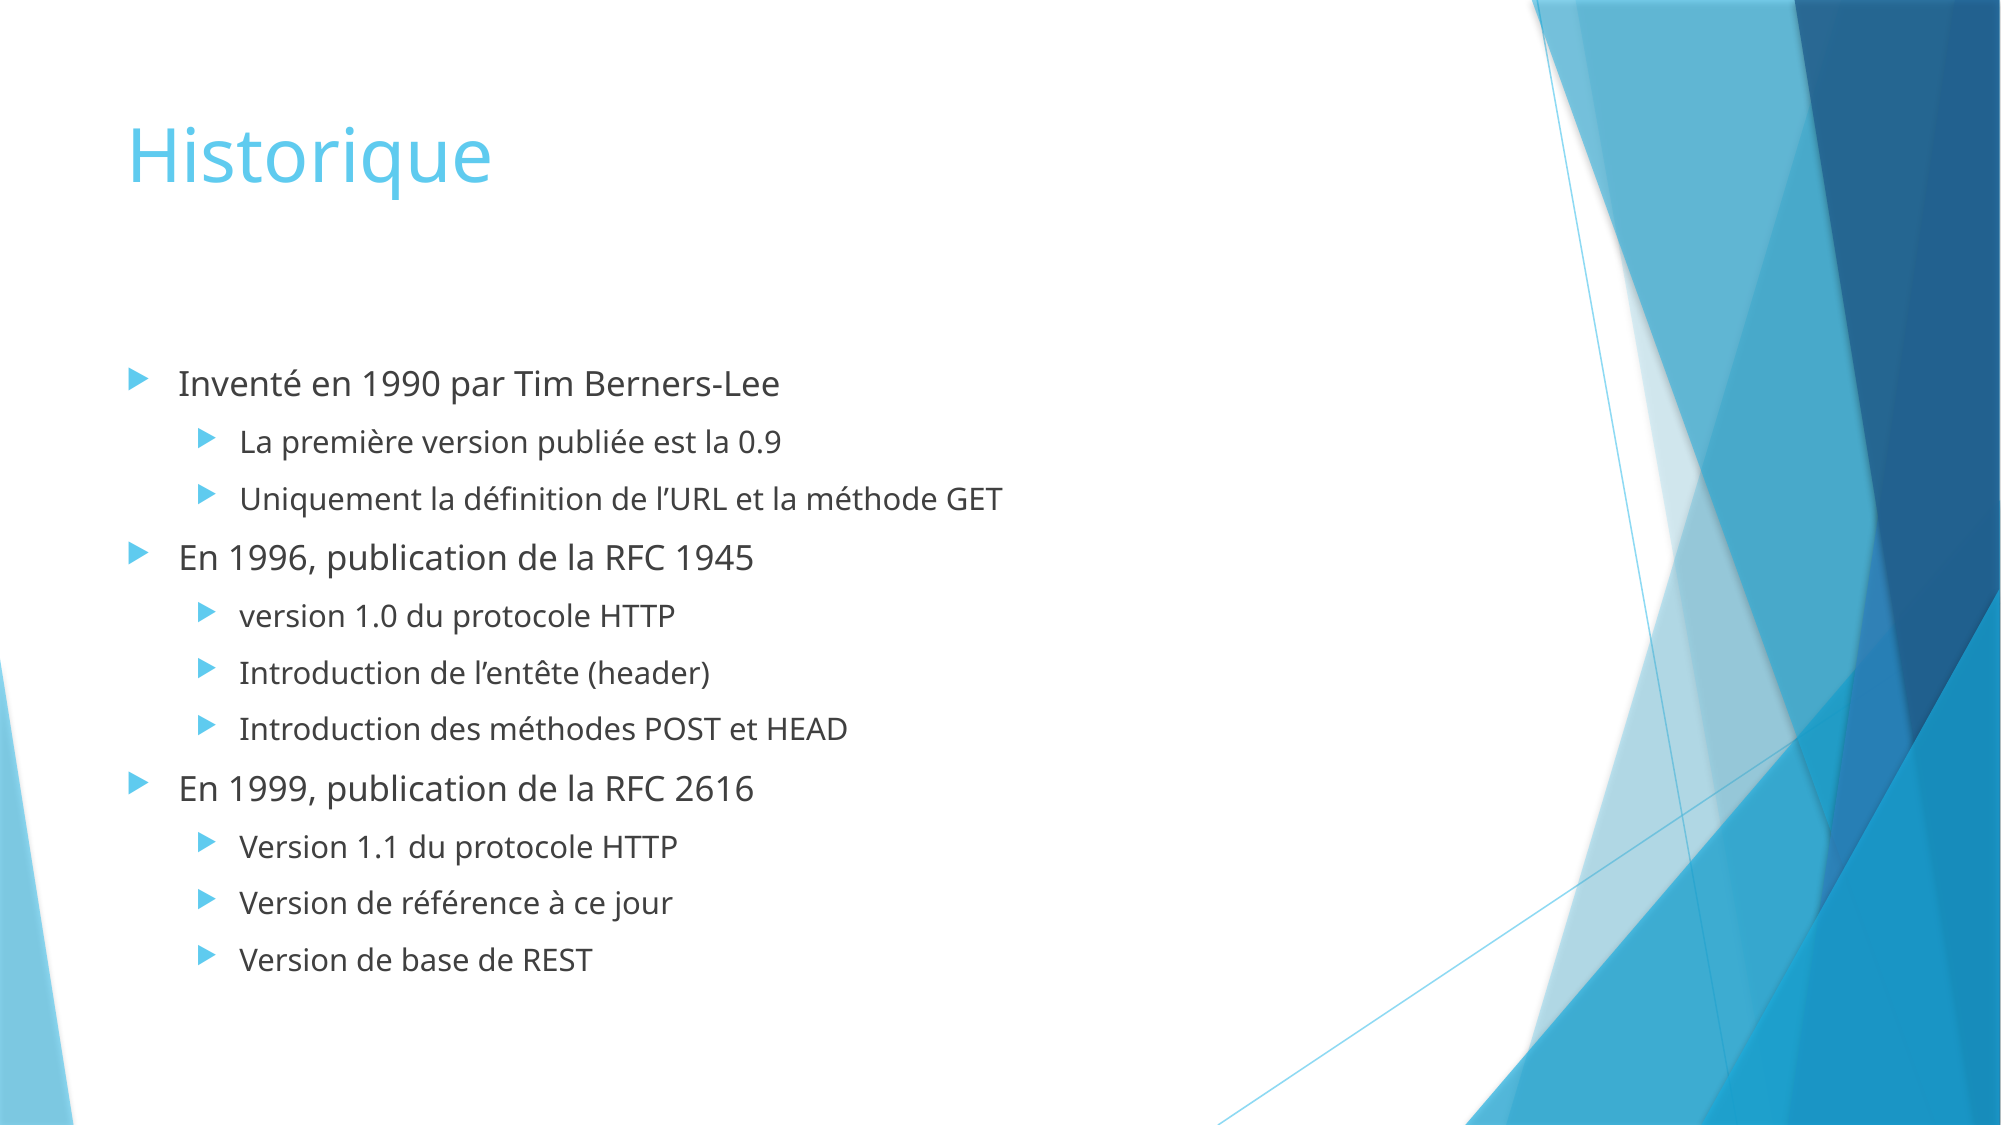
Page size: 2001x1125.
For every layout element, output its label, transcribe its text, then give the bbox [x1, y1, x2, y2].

list Inventé en 1990 par Tim Berners-Lee La première version publiée est la 0.9 Uniquement la définition de l’URL et la méthode GET En 1996, publication de la RFC 1945 version 1.0 du protocole HTTP Introduction de l’entête (header) Introduction des méthodes POST et HEAD En 1999, publication de la RFC 2616 Version 1.1 du protocole HTTP Version de référence à ce jour Version de base de REST [111, 354, 1522, 992]
title Historique [111, 99, 1522, 317]
